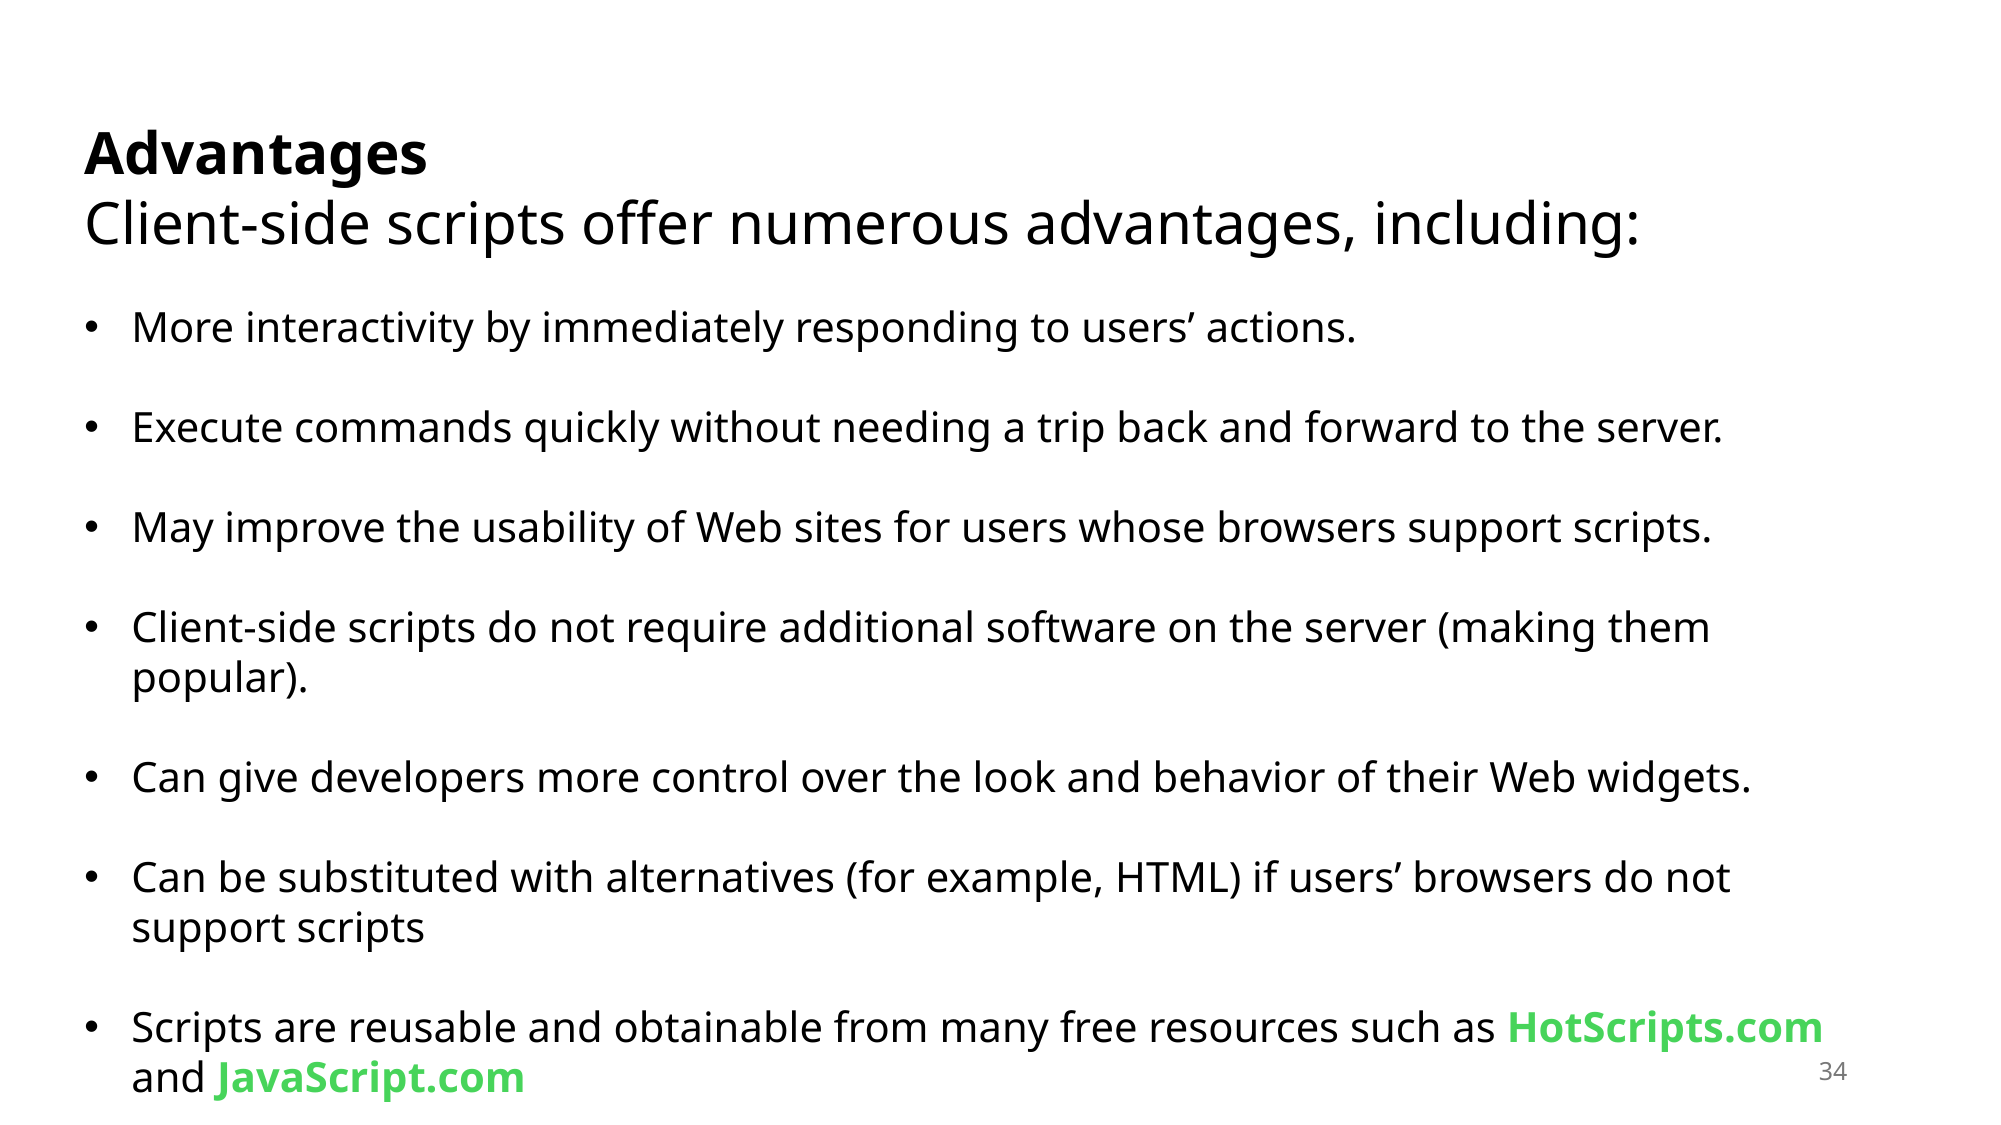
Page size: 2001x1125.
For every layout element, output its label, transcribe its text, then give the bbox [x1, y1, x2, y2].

text_box Advantages Client-side scripts offer numerous advantages, including: More interactivity by immediately responding to users’ actions. Execute commands quickly without needing a trip back and forward to the server. May improve the usability of Web sites for users whose browsers support scripts. Client-side scripts do not require additional software on the server (making them popular). Can give developers more control over the look and behavior of their Web widgets. Can be substituted with alternatives (for example, HTML) if users’ browsers do not support scripts Scripts are reusable and obtainable from many free resources such as HotScripts.com and JavaScript.com [69, 108, 1905, 1109]
